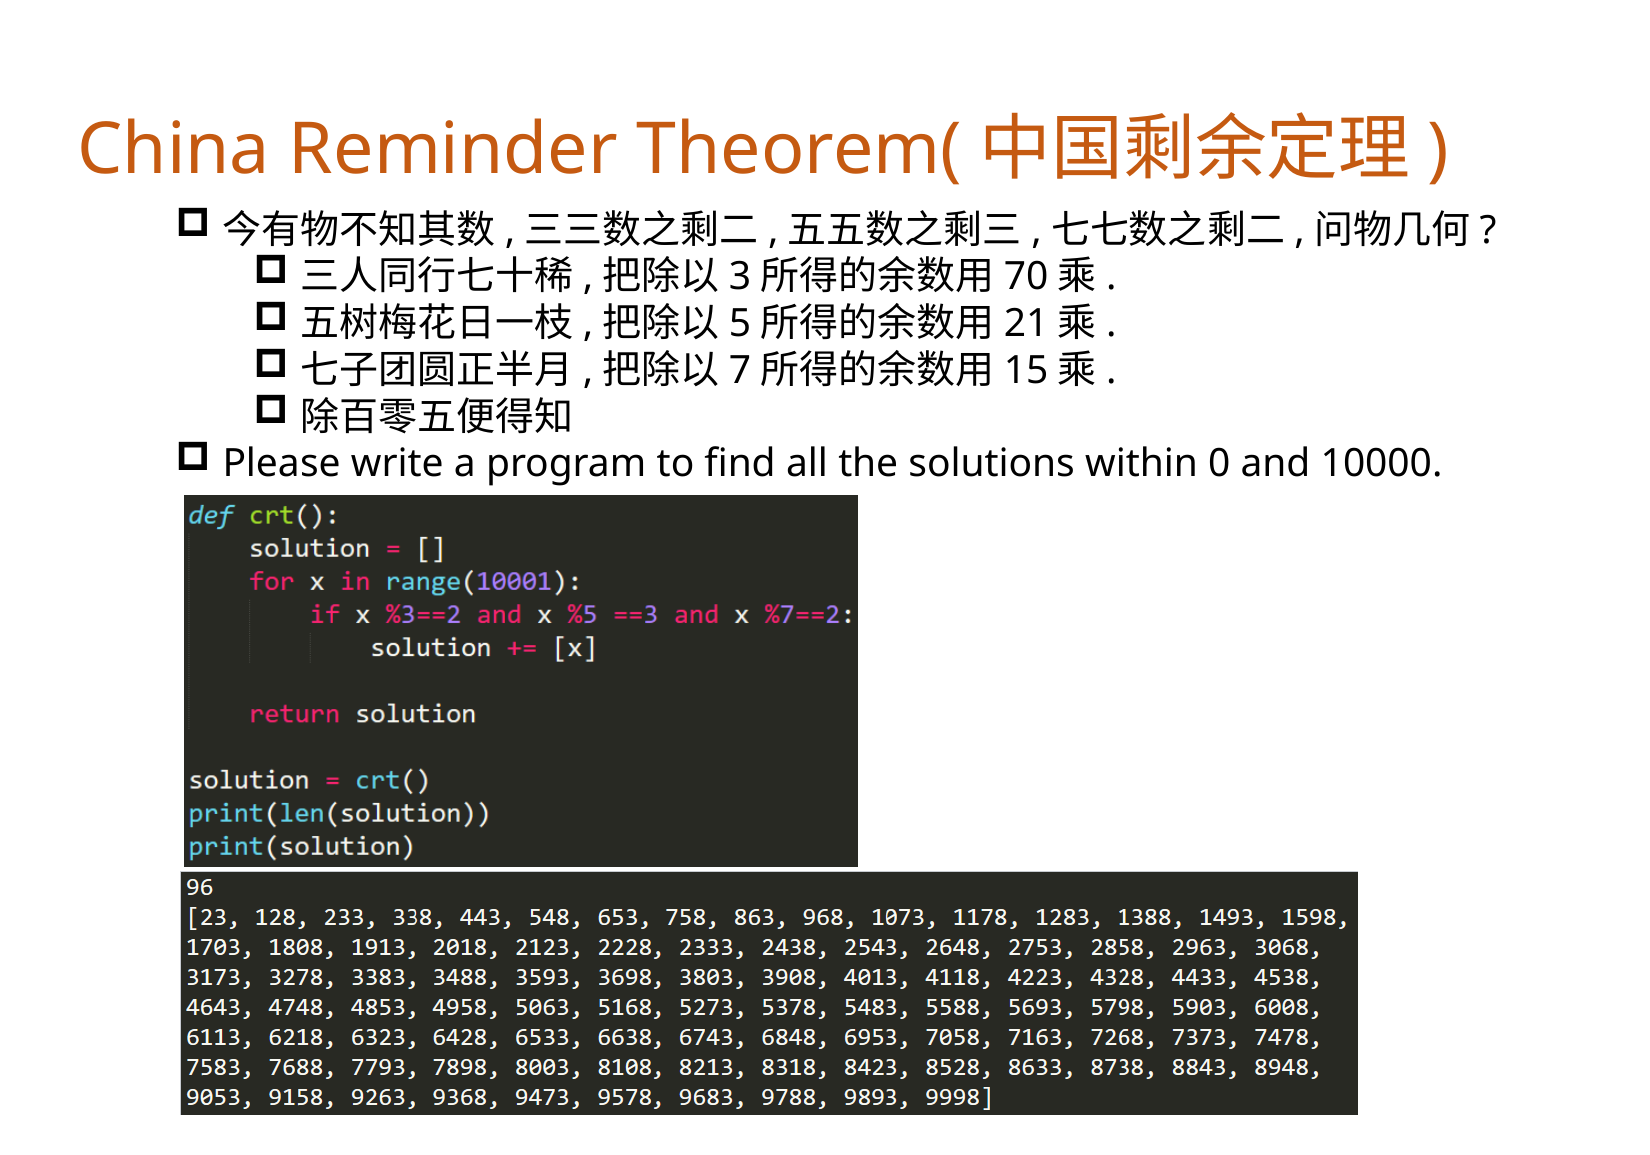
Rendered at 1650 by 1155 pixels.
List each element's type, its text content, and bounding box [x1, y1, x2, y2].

picture [180, 871, 1358, 1115]
picture [184, 495, 858, 867]
text_box China Reminder Theorem(中国剩余定理) [62, 94, 1464, 196]
text_box 今有物不知其数,三三数之剩二,五五数之剩三,七七数之剩二,问物几何? 三人同行七十稀,把除以3所得的余数用70乘. 五树梅花日一枝,把除以5所得的余数用21乘. 七子团圆正半月,把除以7所得的余数用15乘. 除百零五便得知 Please write a program to find all the solutions within 0 and 10000. [160, 196, 1555, 493]
